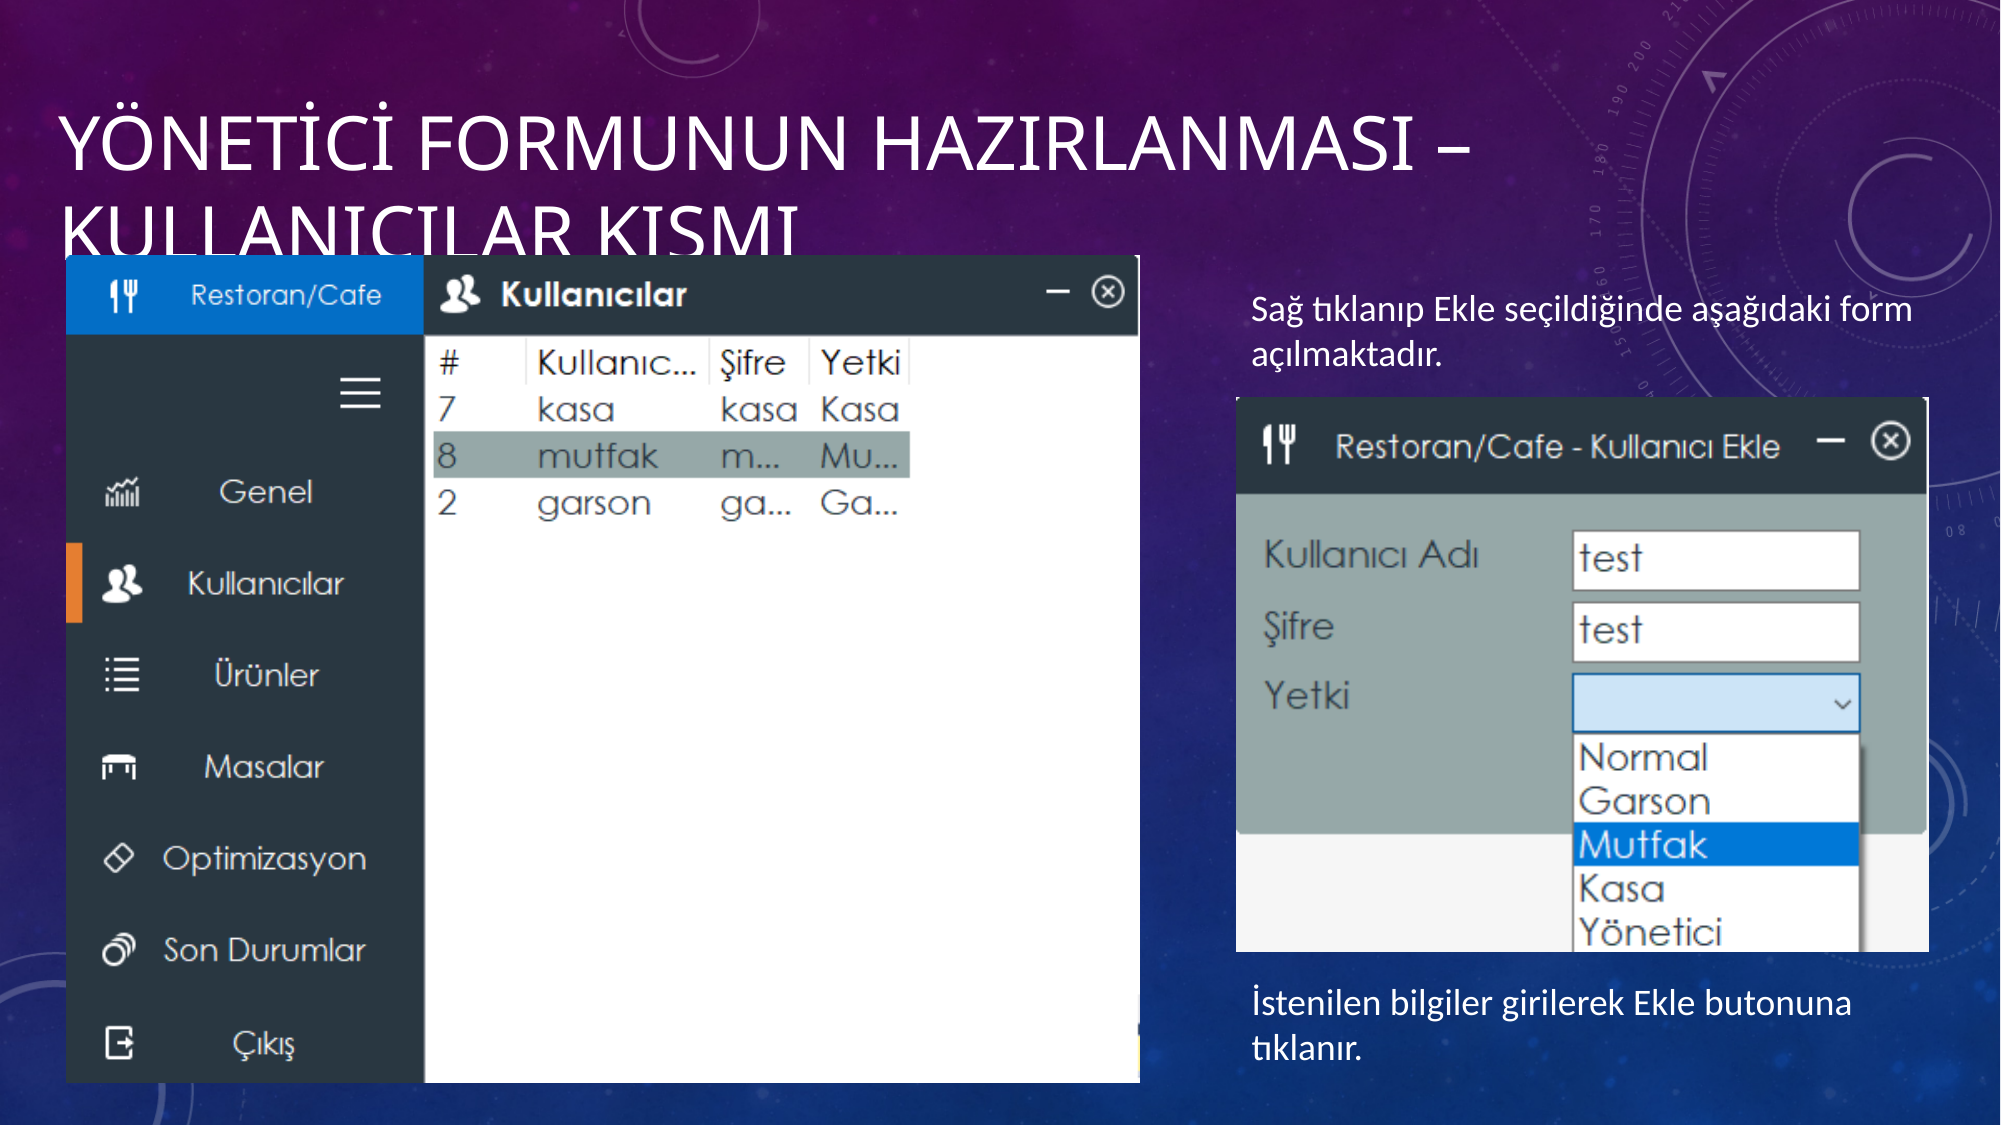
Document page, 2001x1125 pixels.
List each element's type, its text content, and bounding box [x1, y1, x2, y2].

picture [0, 0, 2001, 1125]
title YÖNETİCİ FORMUNUN HAZIRLANMASI – kullanıcılar kısmı [43, 30, 1945, 339]
text_box Sağ tıklanıp Ekle seçildiğinde aşağıdaki form açılmaktadır. [1236, 276, 1969, 381]
text_box İstenilen bilgiler girilerek Ekle butonuna tıklanır. [1236, 970, 1911, 1076]
